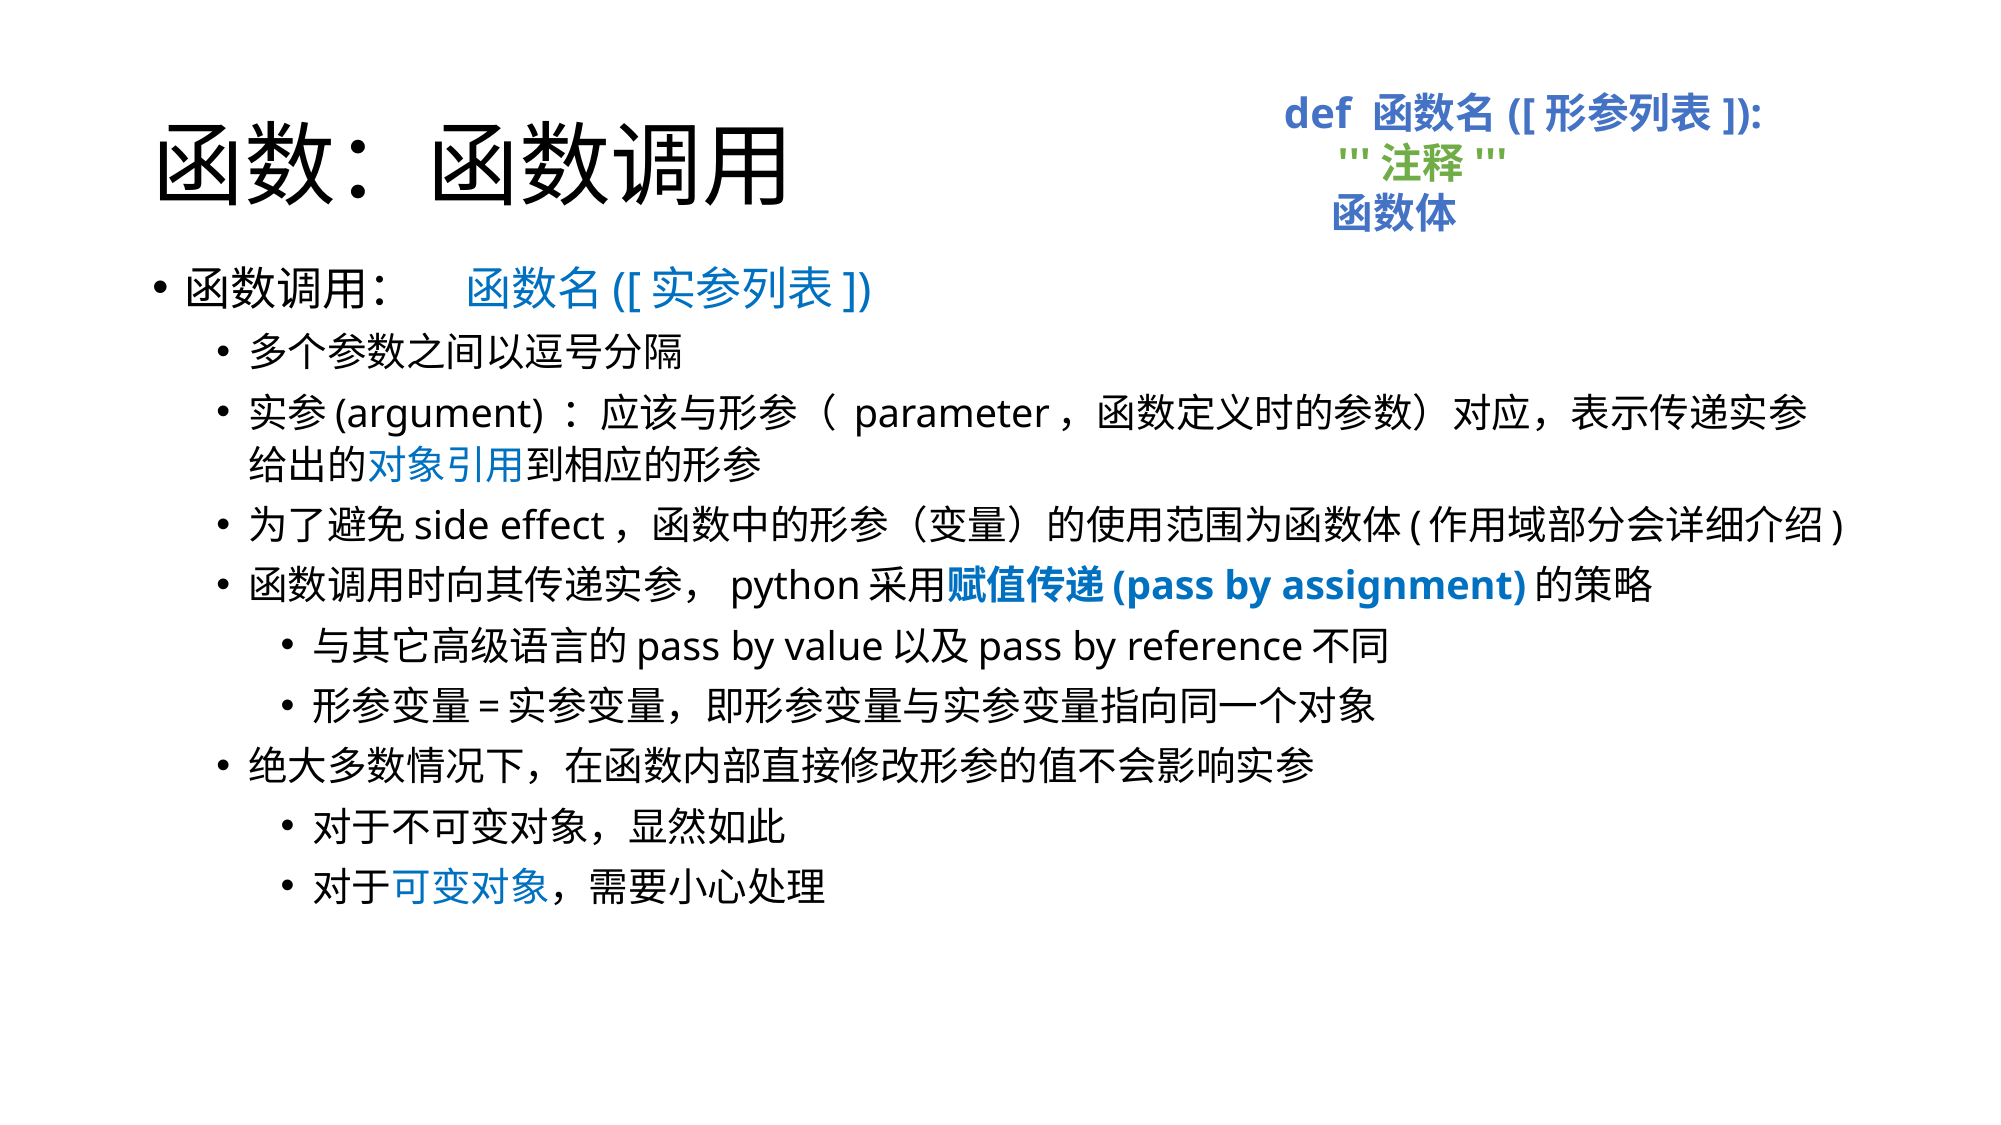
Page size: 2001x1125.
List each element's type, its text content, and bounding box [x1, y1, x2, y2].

title 函数：函数调用 [137, 59, 1863, 246]
list 函数调用： 函数名([实参列表]) 多个参数之间以逗号分隔 实参(argument) ：应该与形参（ parameter，函数定义时的参数）对应，表示传递实参给出的对象引用到相应的形参 为了避免side effect，函数中的形参（变量）的使用范围为函数体(作用域部分会详细介绍) 函数调用时向其传递实参，python采用赋值传递(pass by assignment)的策略 与其它高级语言的pass by value以及pass by reference不同 形参变量=实参变量，即形参变量与实参变量指向同一个对象 绝大多数情况下，在函数内部直接修改形参的值不会影响实参 对于不可变对象，显然如此 对于可变对象，需要小心处理 [137, 246, 1863, 961]
text_box def 函数名([形参列表]): '''注释''' 函数体 [1269, 79, 1804, 245]
